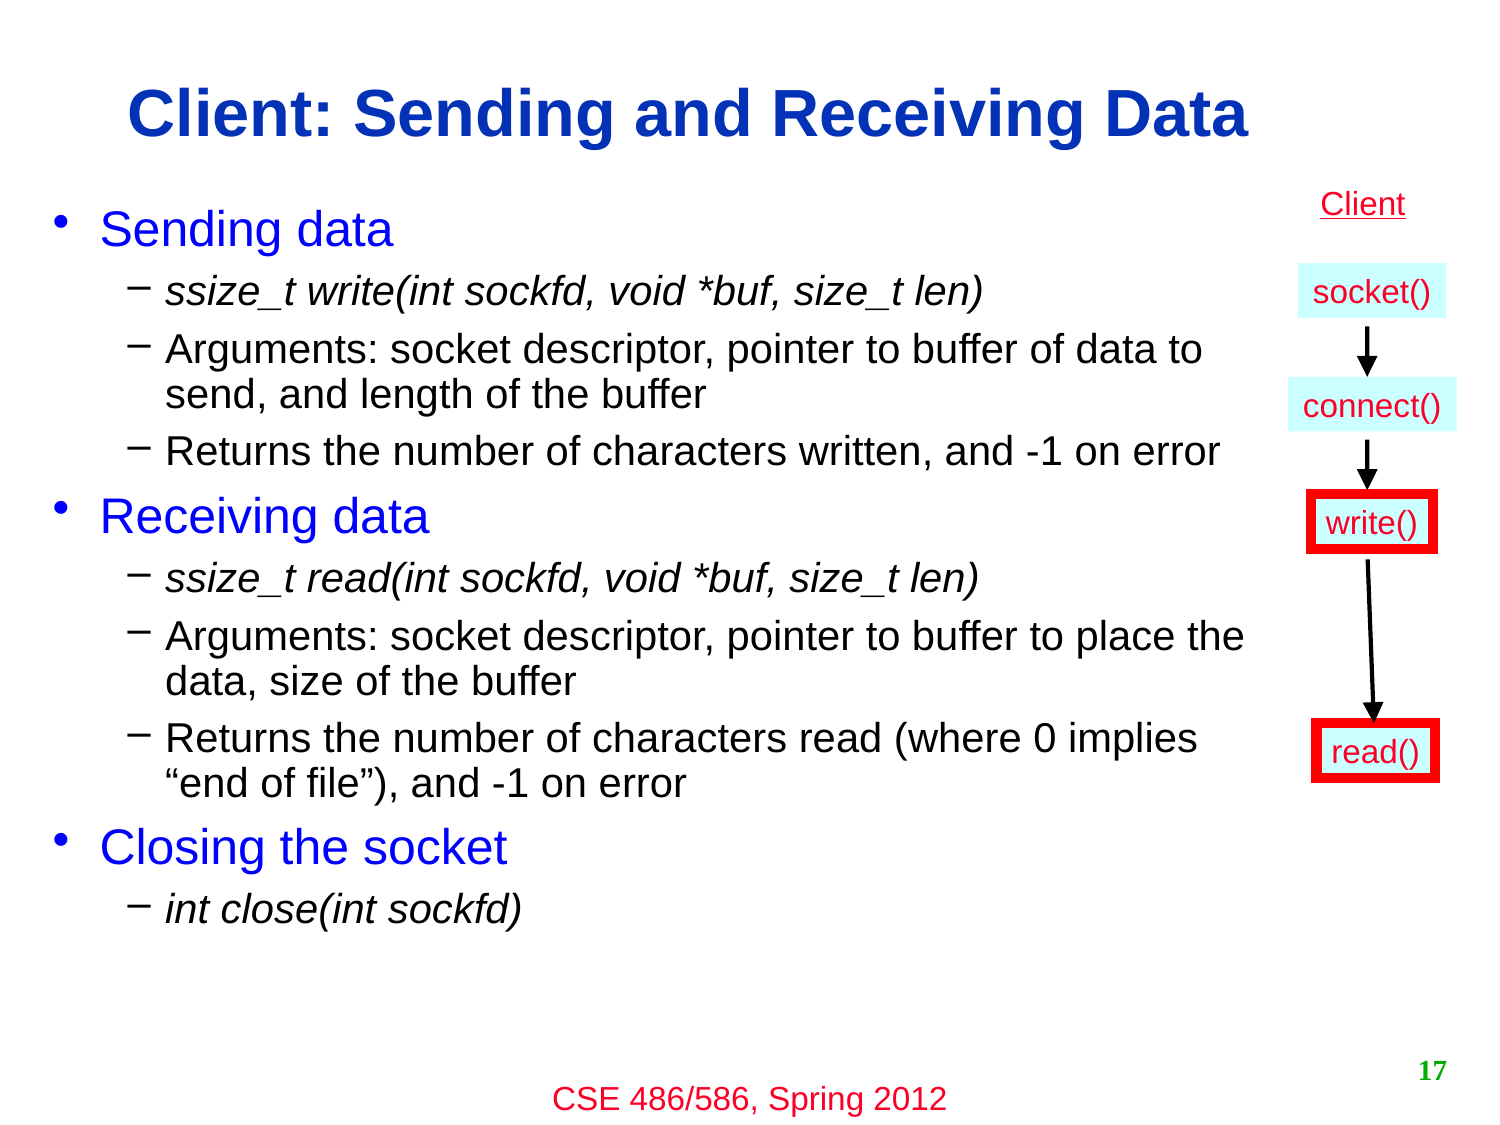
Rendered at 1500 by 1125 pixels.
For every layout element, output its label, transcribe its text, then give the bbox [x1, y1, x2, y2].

text_box connect() [1288, 376, 1457, 432]
text_box [1362, 559, 1384, 724]
list Sending data ssize_t write(int sockfd, void *buf, size_t len) Arguments: socket descriptor, pointer to buffer of data to send, and length of the buffer Returns the number of characters written, and -1 on error Receiving data ssize_t read(int sockfd, void *buf, size_t len) Arguments: socket descriptor, pointer to buffer to place the data, size of the buffer Returns the number of characters read (where 0 implies “end of file”), and -1 on error Closing the socket int close(int sockfd) [37, 195, 1299, 1005]
text_box [1356, 326, 1378, 377]
text_box Client [1305, 174, 1421, 230]
text_box read() [1316, 723, 1435, 778]
text_box socket() [1298, 263, 1447, 318]
text_box [1356, 439, 1378, 491]
title Client: Sending and Receiving Data [112, 53, 1310, 176]
text_box write() [1311, 494, 1433, 549]
slide_number 17 [1312, 1037, 1463, 1101]
